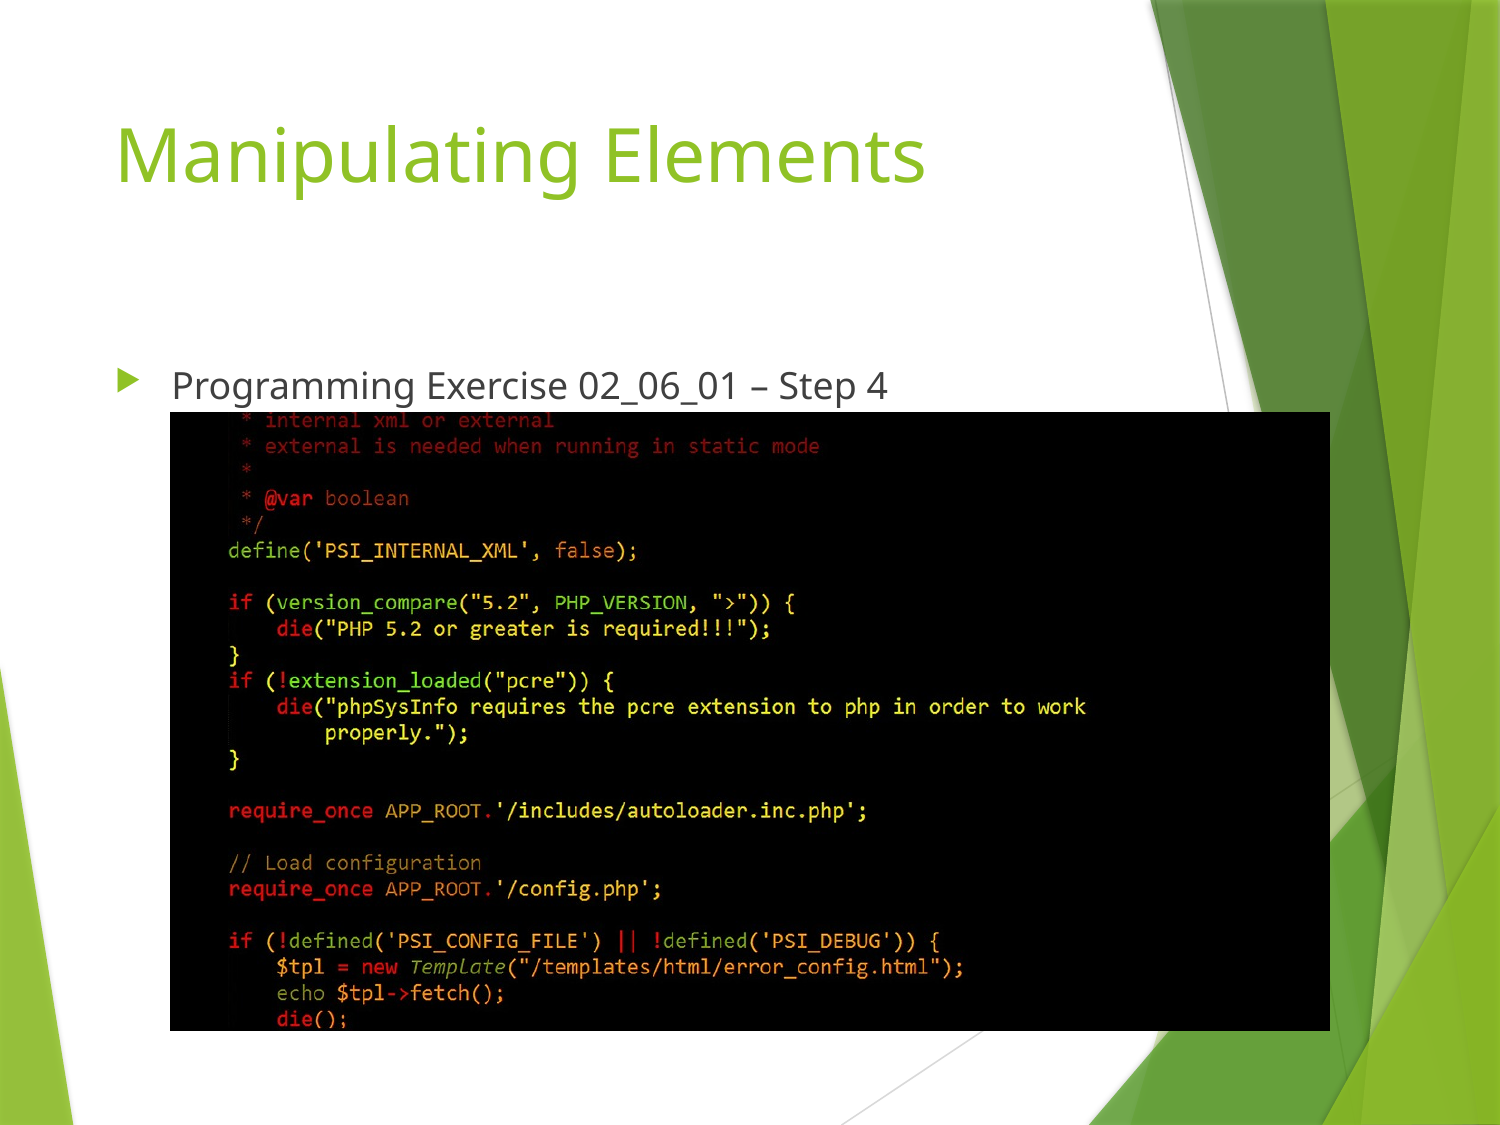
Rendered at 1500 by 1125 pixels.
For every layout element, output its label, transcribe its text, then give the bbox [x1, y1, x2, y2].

picture [169, 412, 1331, 1032]
title Manipulating Elements [99, 99, 1142, 317]
list Programming Exercise 02_06_01 – Step 4 Removing Array Ending Elements [99, 354, 1142, 992]
